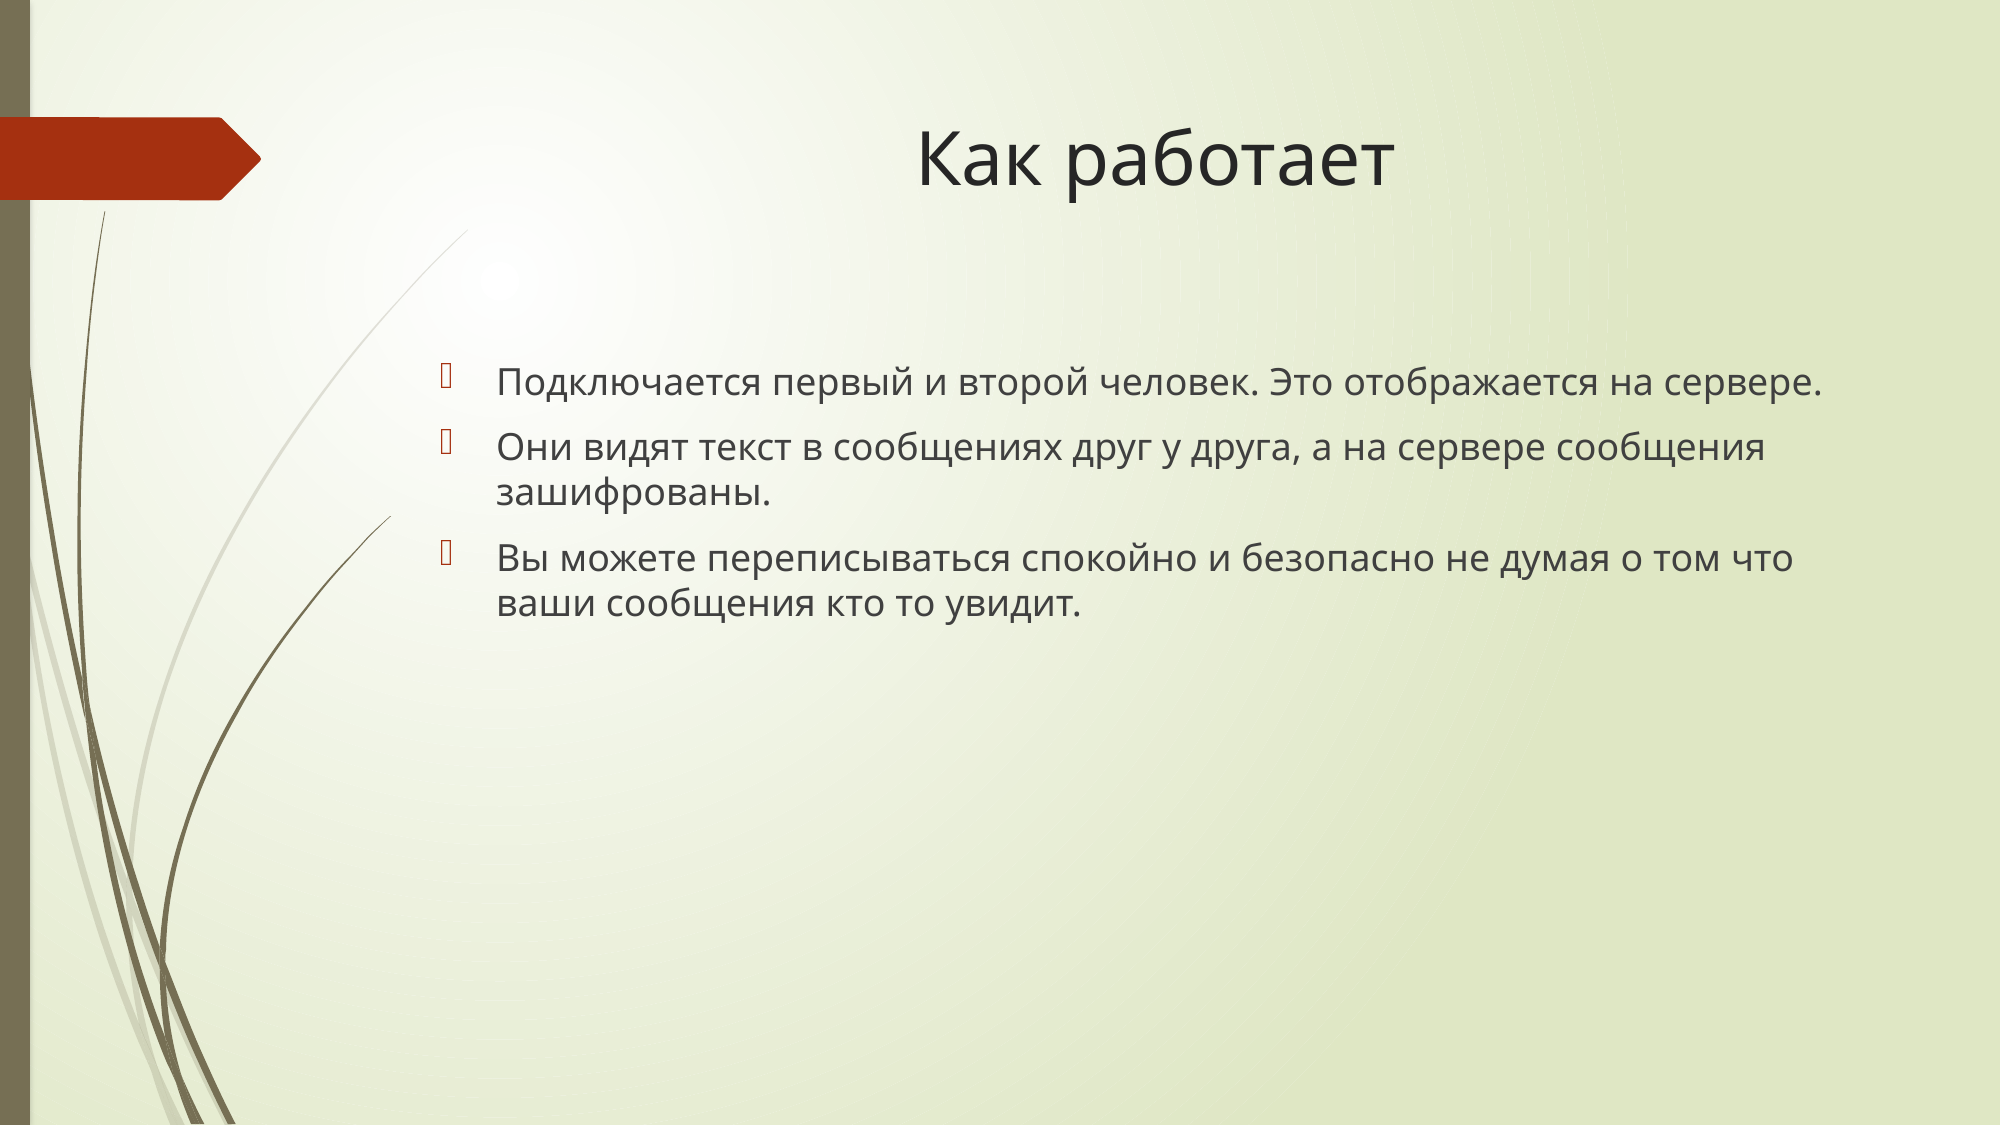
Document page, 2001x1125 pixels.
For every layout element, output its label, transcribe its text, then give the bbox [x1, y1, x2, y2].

title Как работает [425, 102, 1888, 313]
list Подключается первый и второй человек. Это отображается на сервере. Они видят текст в сообщениях друг у друга, а на сервере сообщения зашифрованы. Вы можете переписываться спокойно и безопасно не думая о том что ваши сообщения кто то увидит. [424, 350, 1888, 970]
